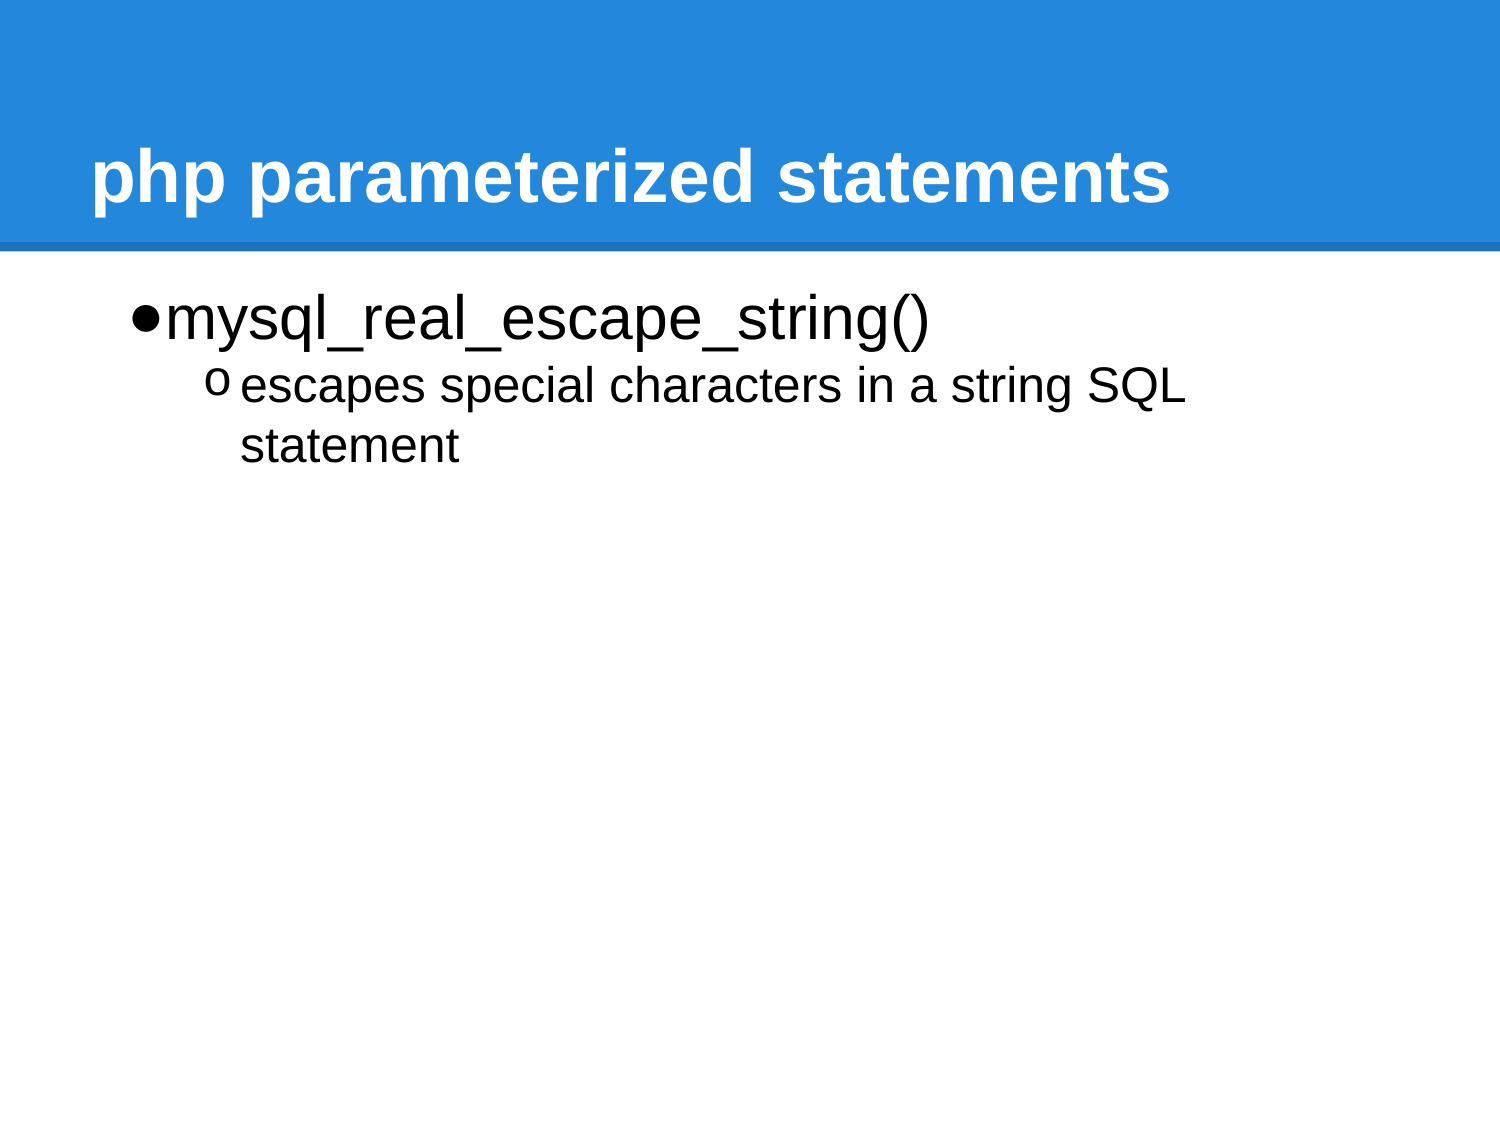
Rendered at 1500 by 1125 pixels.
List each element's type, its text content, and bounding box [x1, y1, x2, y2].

title php parameterized statements [75, 45, 1425, 233]
list mysql_real_escape_string() escapes special characters in a string SQL statement [75, 262, 1425, 1078]
